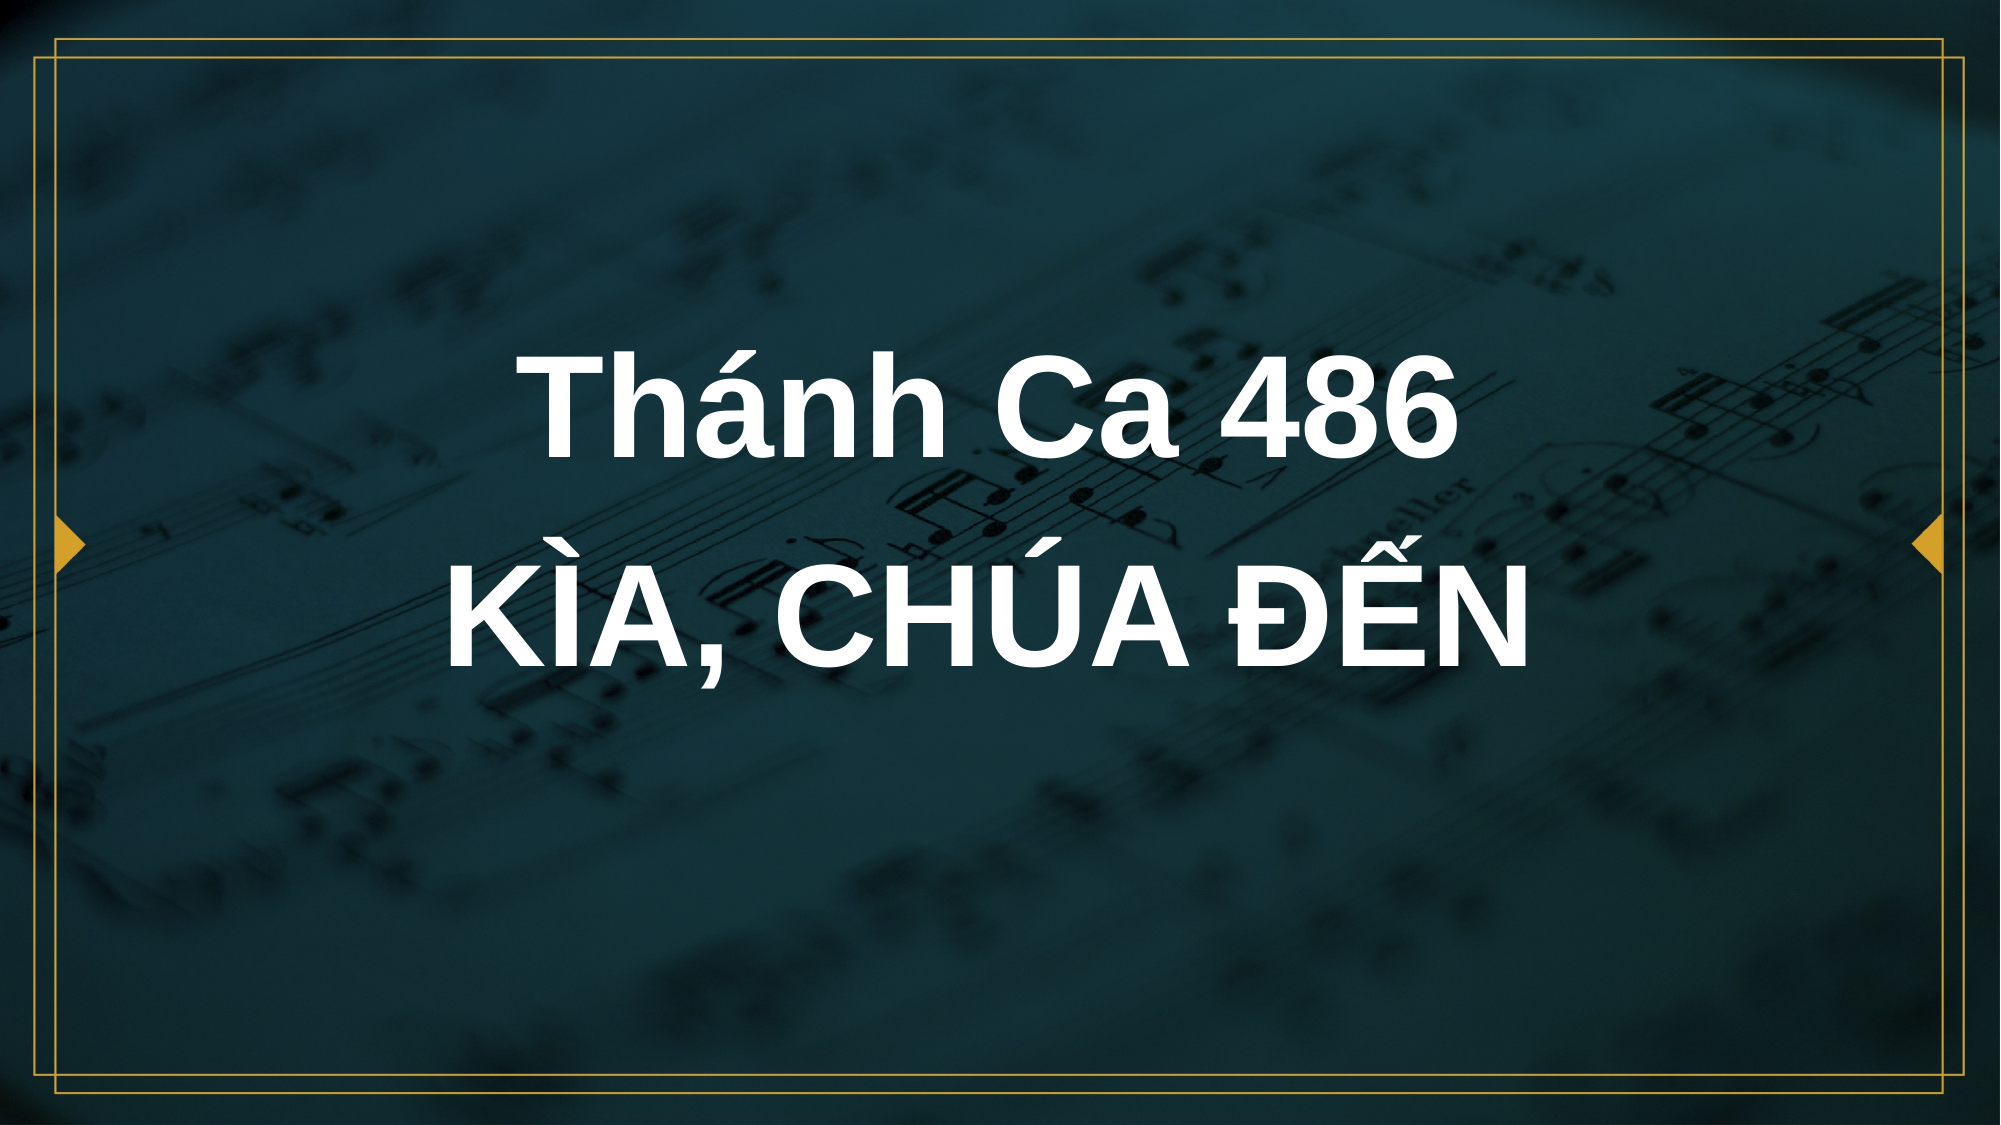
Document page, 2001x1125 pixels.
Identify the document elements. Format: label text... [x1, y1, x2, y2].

title Thánh Ca 486 KÌA, CHÚA ĐẾN [103, 151, 1875, 821]
picture [0, 0, 2000, 1125]
